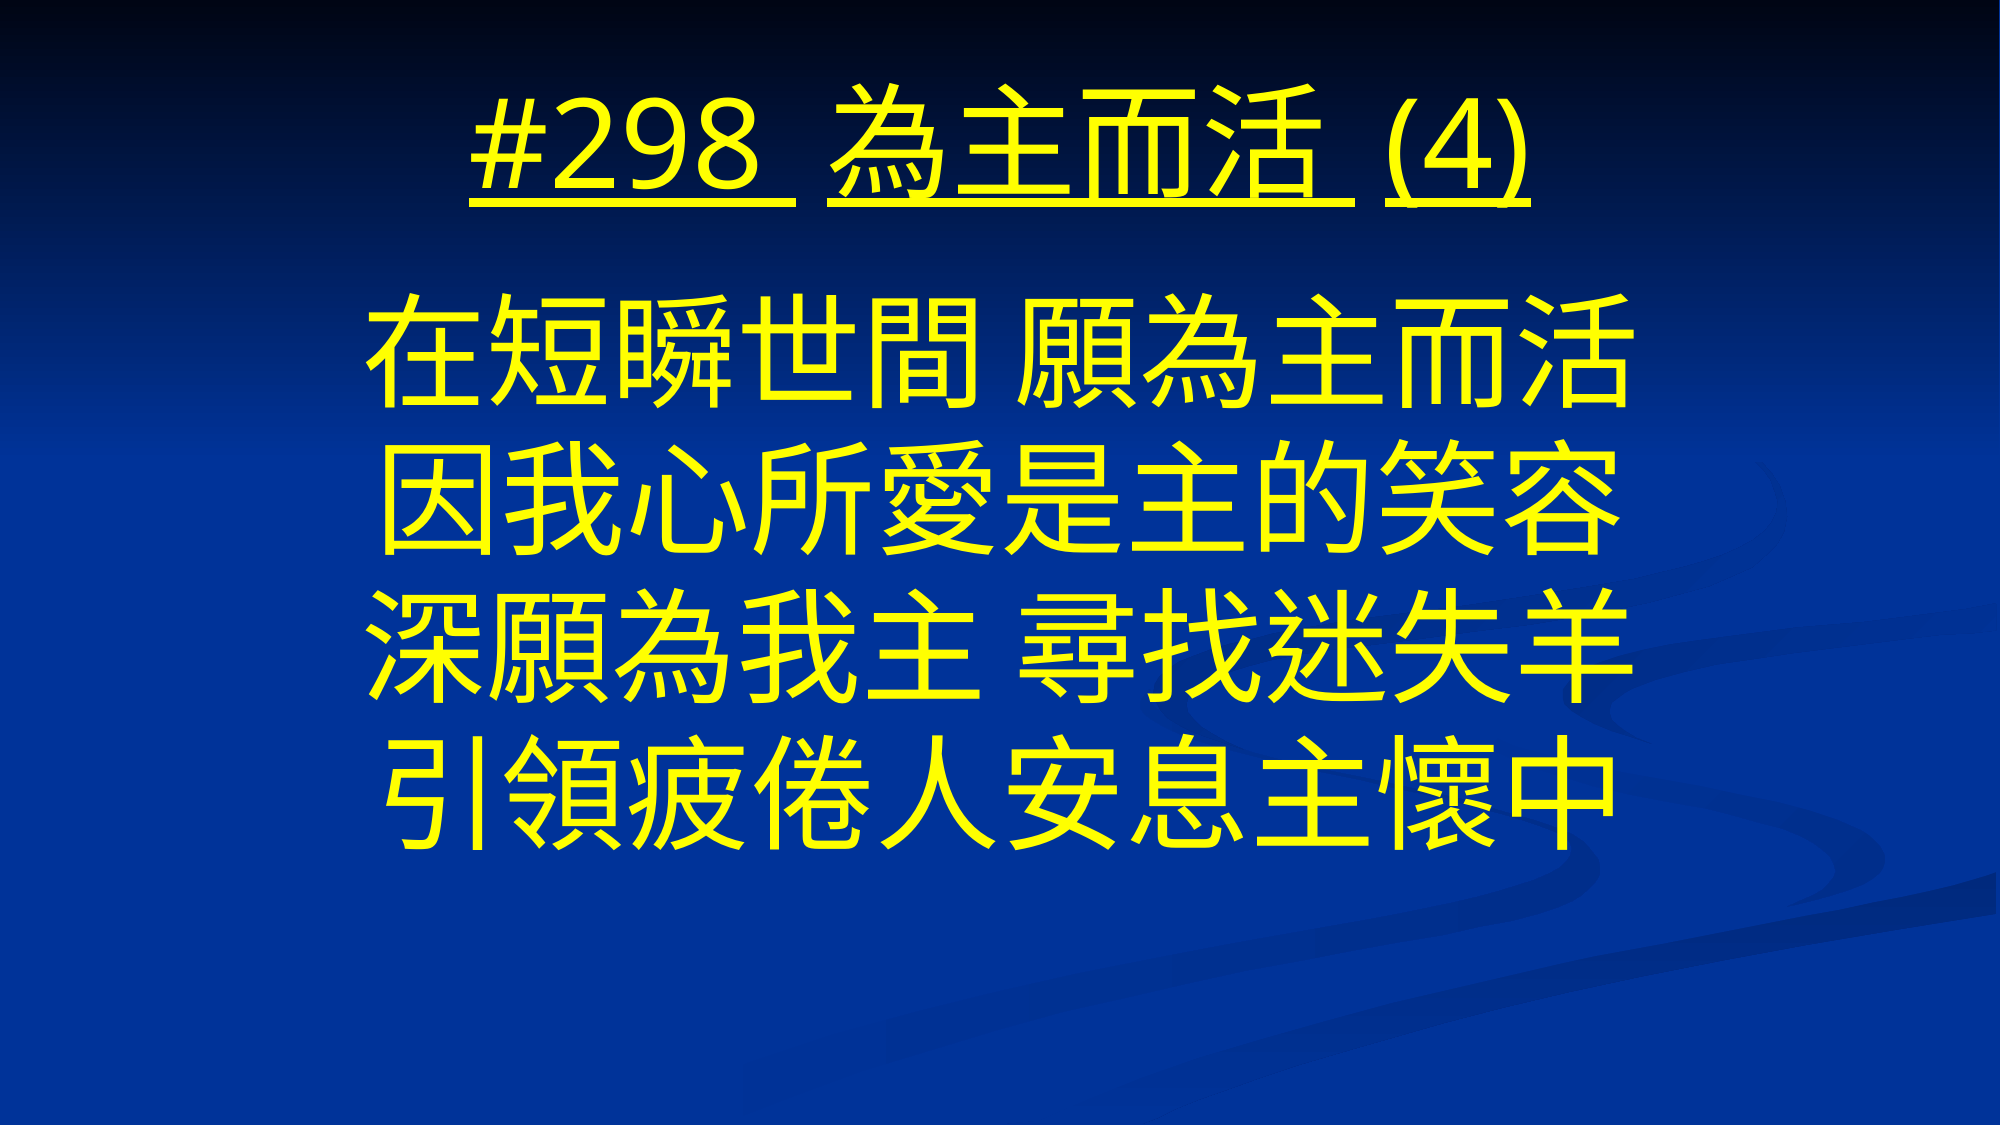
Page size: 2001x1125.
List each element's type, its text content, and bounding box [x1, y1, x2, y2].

list 在短瞬世間 願為主而活 因我心所愛是主的笑容 深願為我主 尋找迷失羊 引領疲倦人安息主懷中 [54, 282, 1945, 1025]
title #298 為主而活 (4) [99, 45, 1900, 233]
